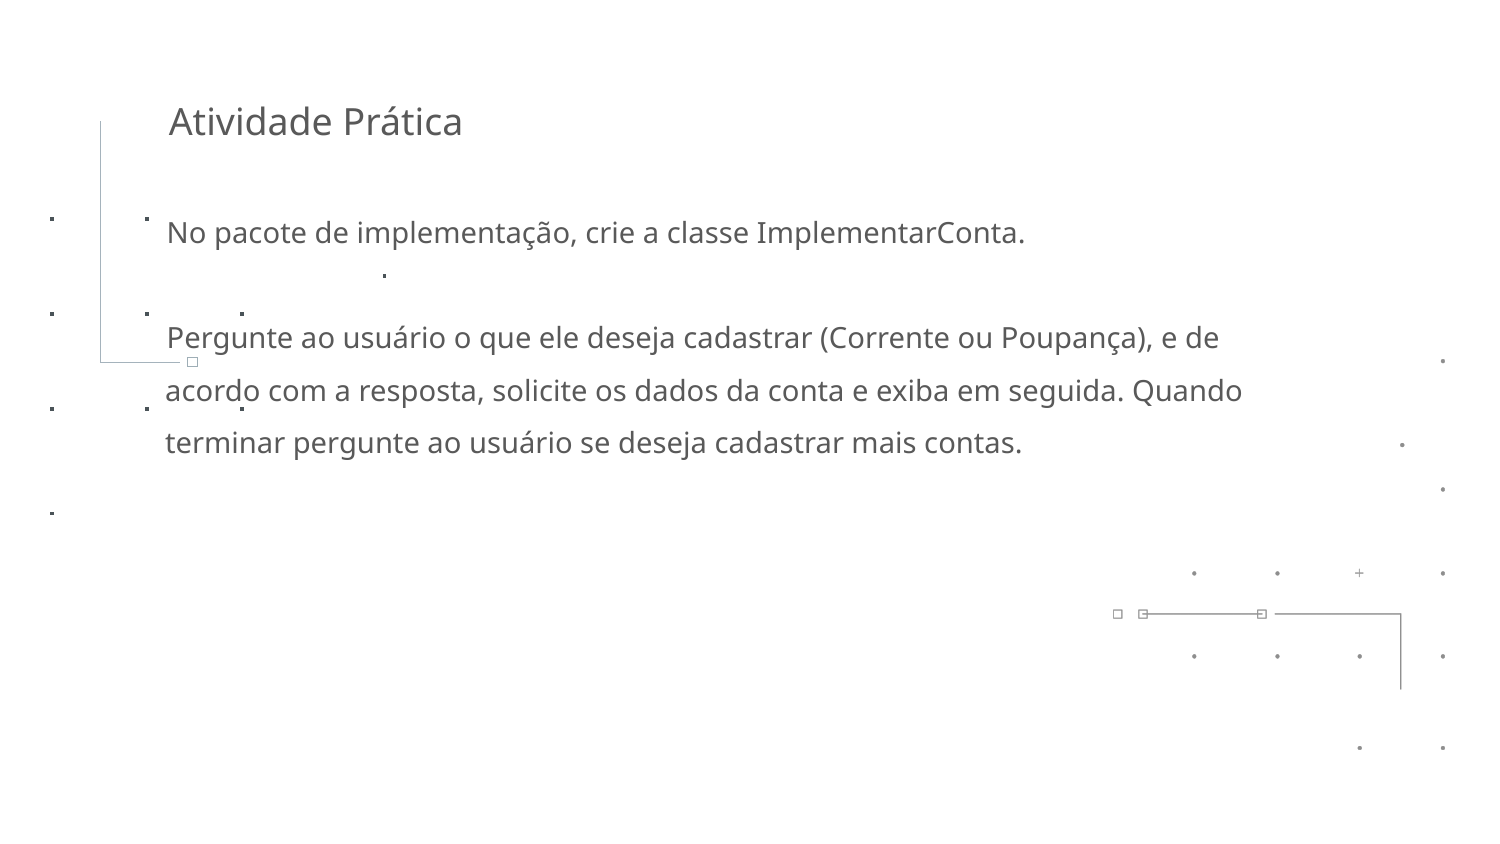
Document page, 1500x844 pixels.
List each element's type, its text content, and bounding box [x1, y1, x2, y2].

text_box No pacote de implementação, crie a classe ImplementarConta. Pergunte ao usuário o que ele deseja cadastrar (Corrente ou Poupança), e de acordo com a resposta, solicite os dados da conta e exiba em seguida. Quando terminar pergunte ao usuário se deseja cadastrar mais contas. [154, 191, 1335, 373]
picture [50, 121, 386, 515]
picture [1113, 359, 1445, 750]
text_box Atividade Prática [154, 91, 782, 151]
